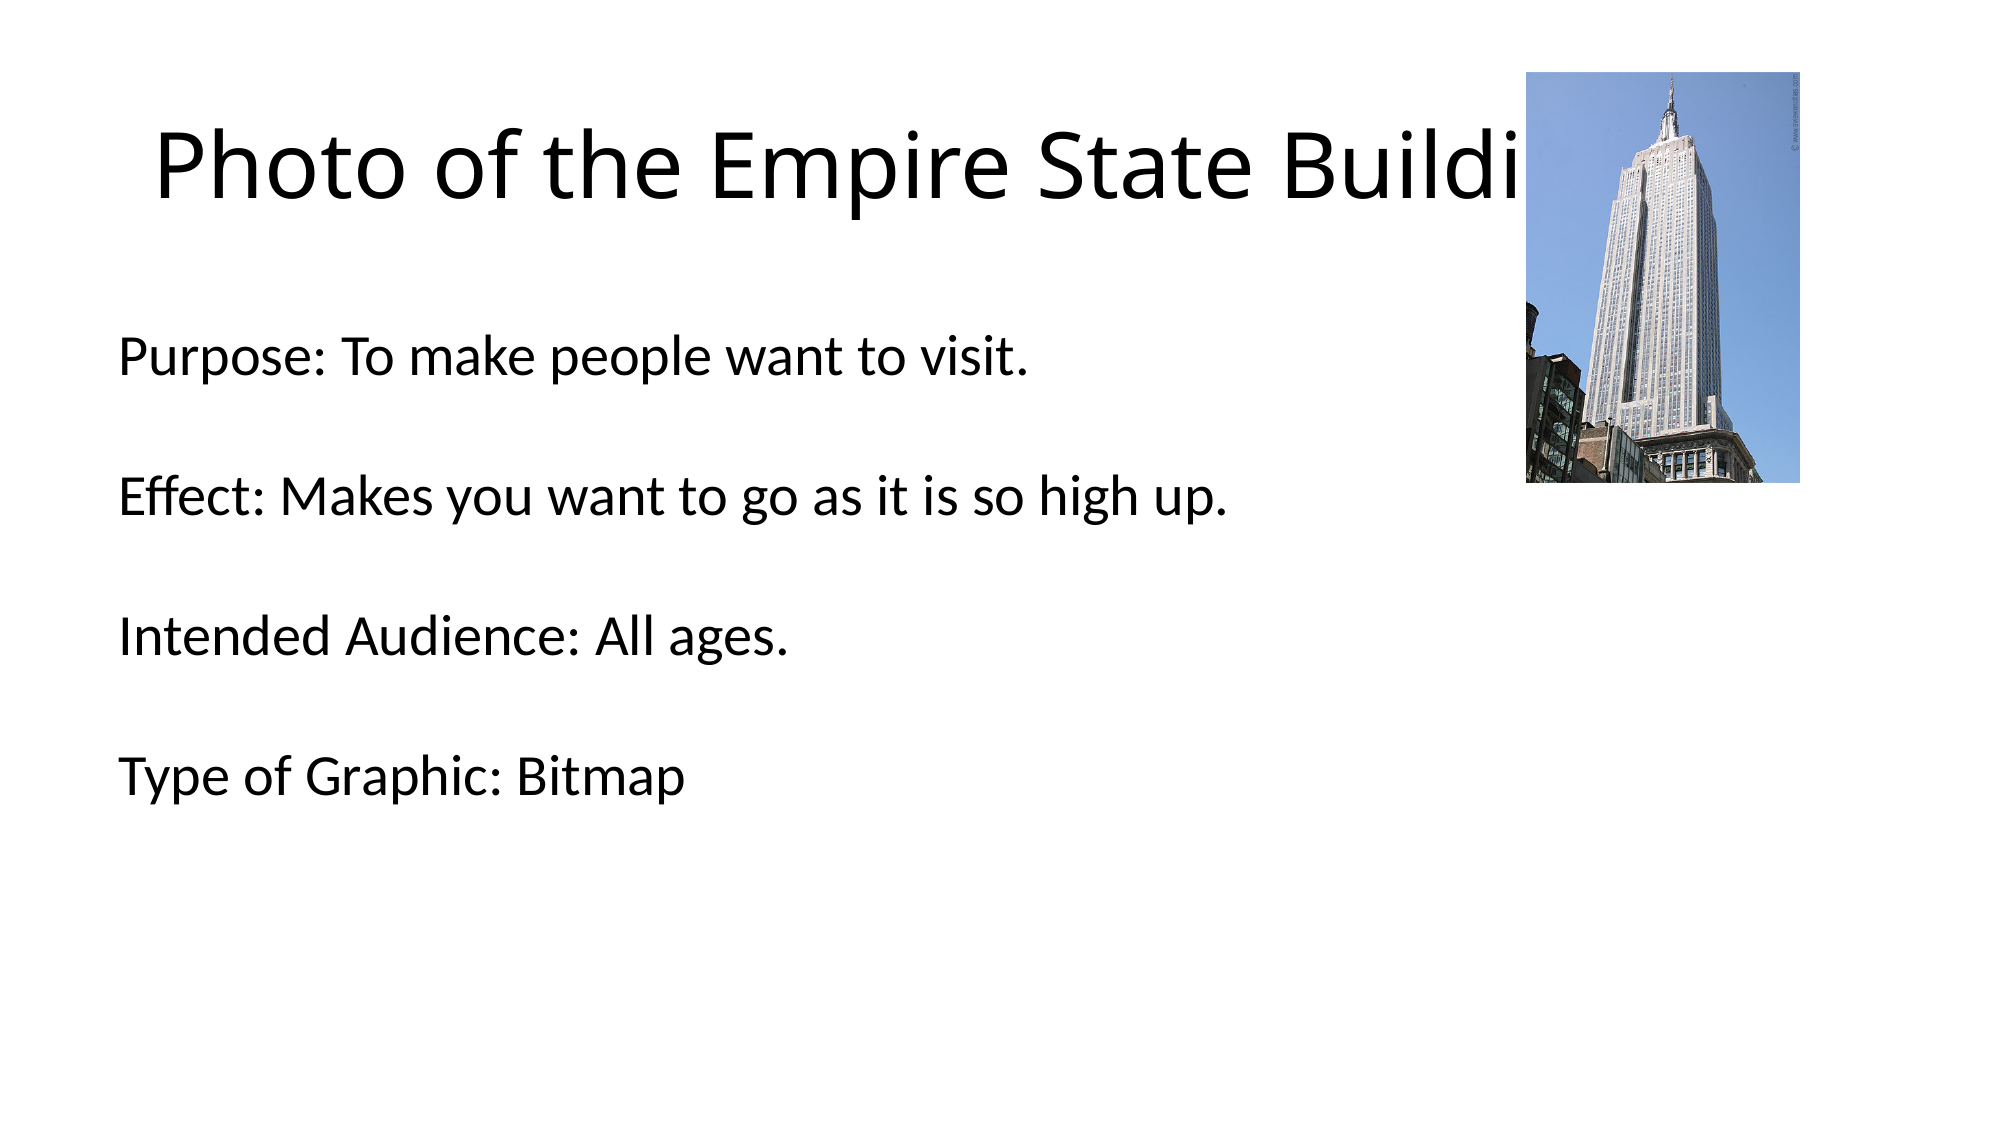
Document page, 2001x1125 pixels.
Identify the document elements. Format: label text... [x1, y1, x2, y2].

title Photo of the Empire State Building. [137, 59, 1863, 278]
text_box Purpose: To make people want to visit. Effect: Makes you want to go as it is so high up. Intended Audience: All ages. Type of Graphic: Bitmap [104, 309, 1917, 815]
picture [1526, 72, 1800, 483]
